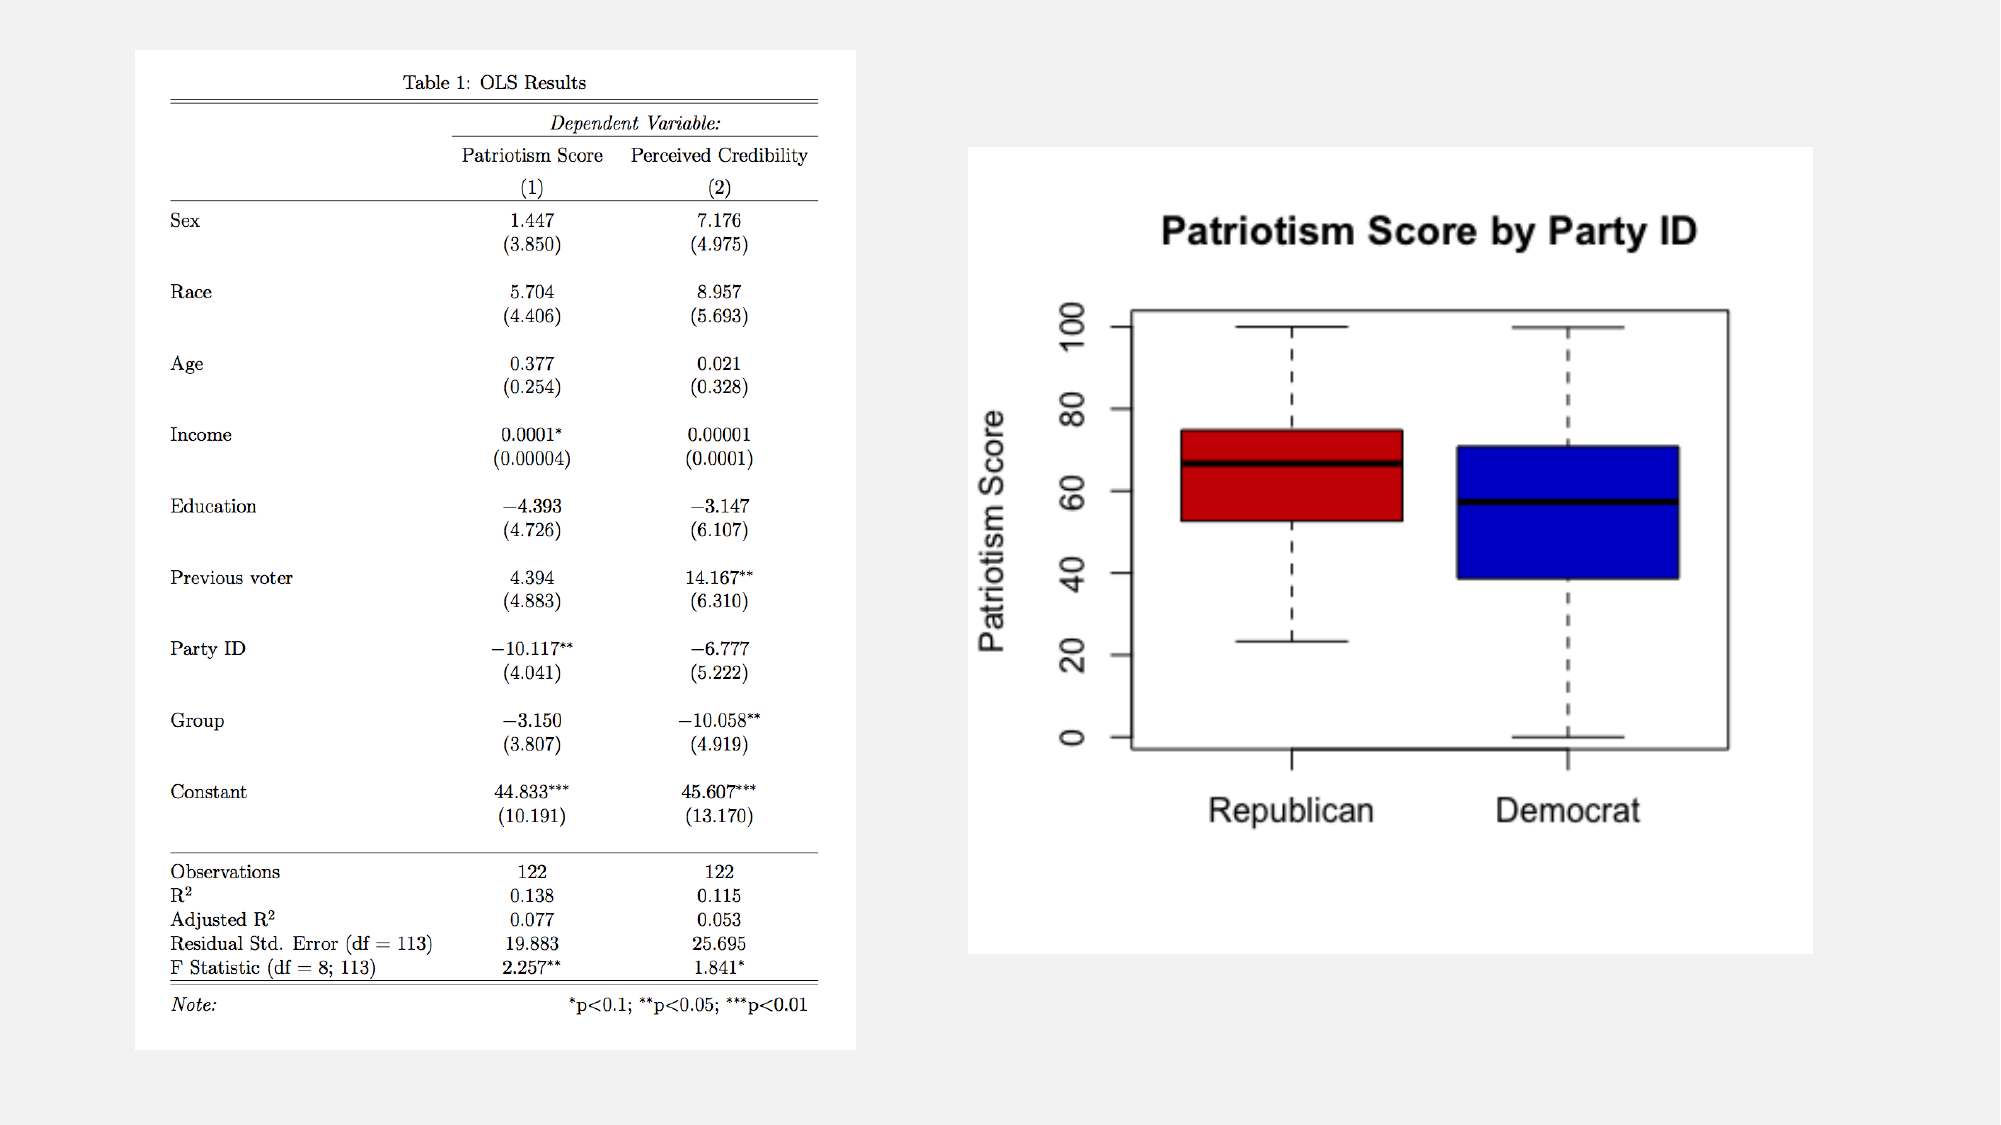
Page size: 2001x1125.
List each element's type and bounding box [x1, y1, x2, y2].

list [135, 50, 856, 1051]
picture [968, 147, 1813, 954]
